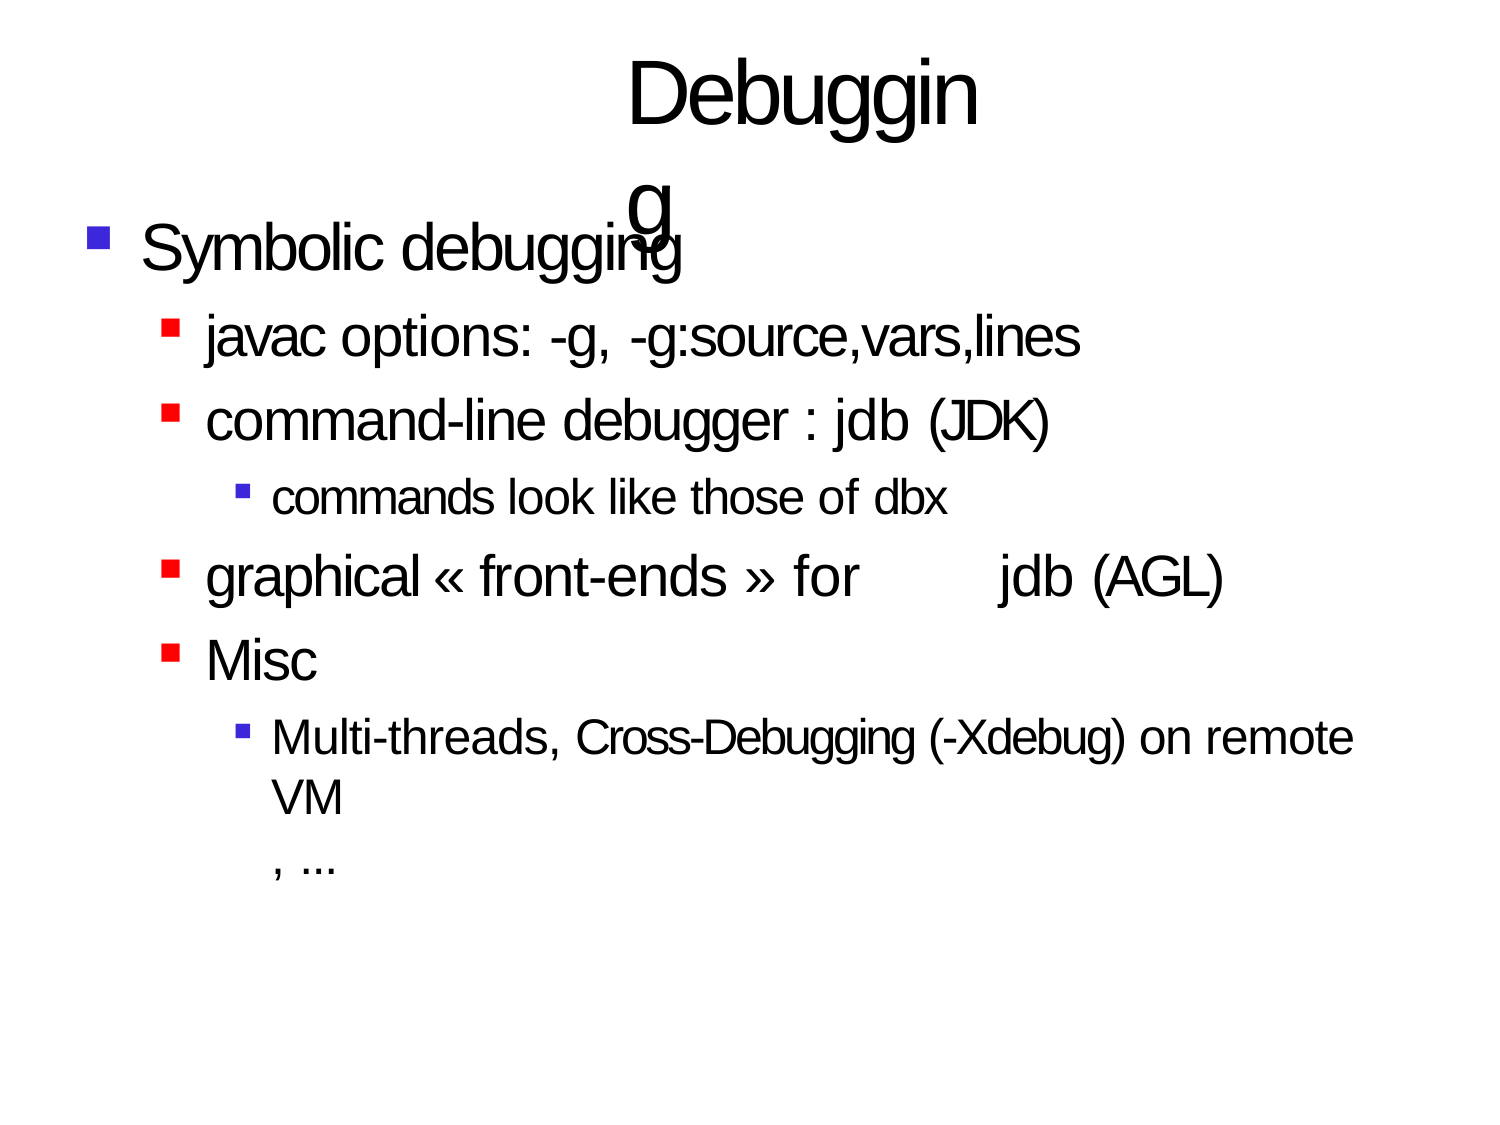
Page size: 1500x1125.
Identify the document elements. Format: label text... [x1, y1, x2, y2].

title Debugging [623, 30, 1026, 184]
text_box Symbolic debugging javac options: -g, -g:source,vars,lines command-line debugger : jdb (JDK) commands look like those of dbx graphical « front-ends » for jdb (AGL) Misc Multi-threads, Cross-Debugging (-Xdebug) on remote VM , ... [81, 184, 1432, 885]
